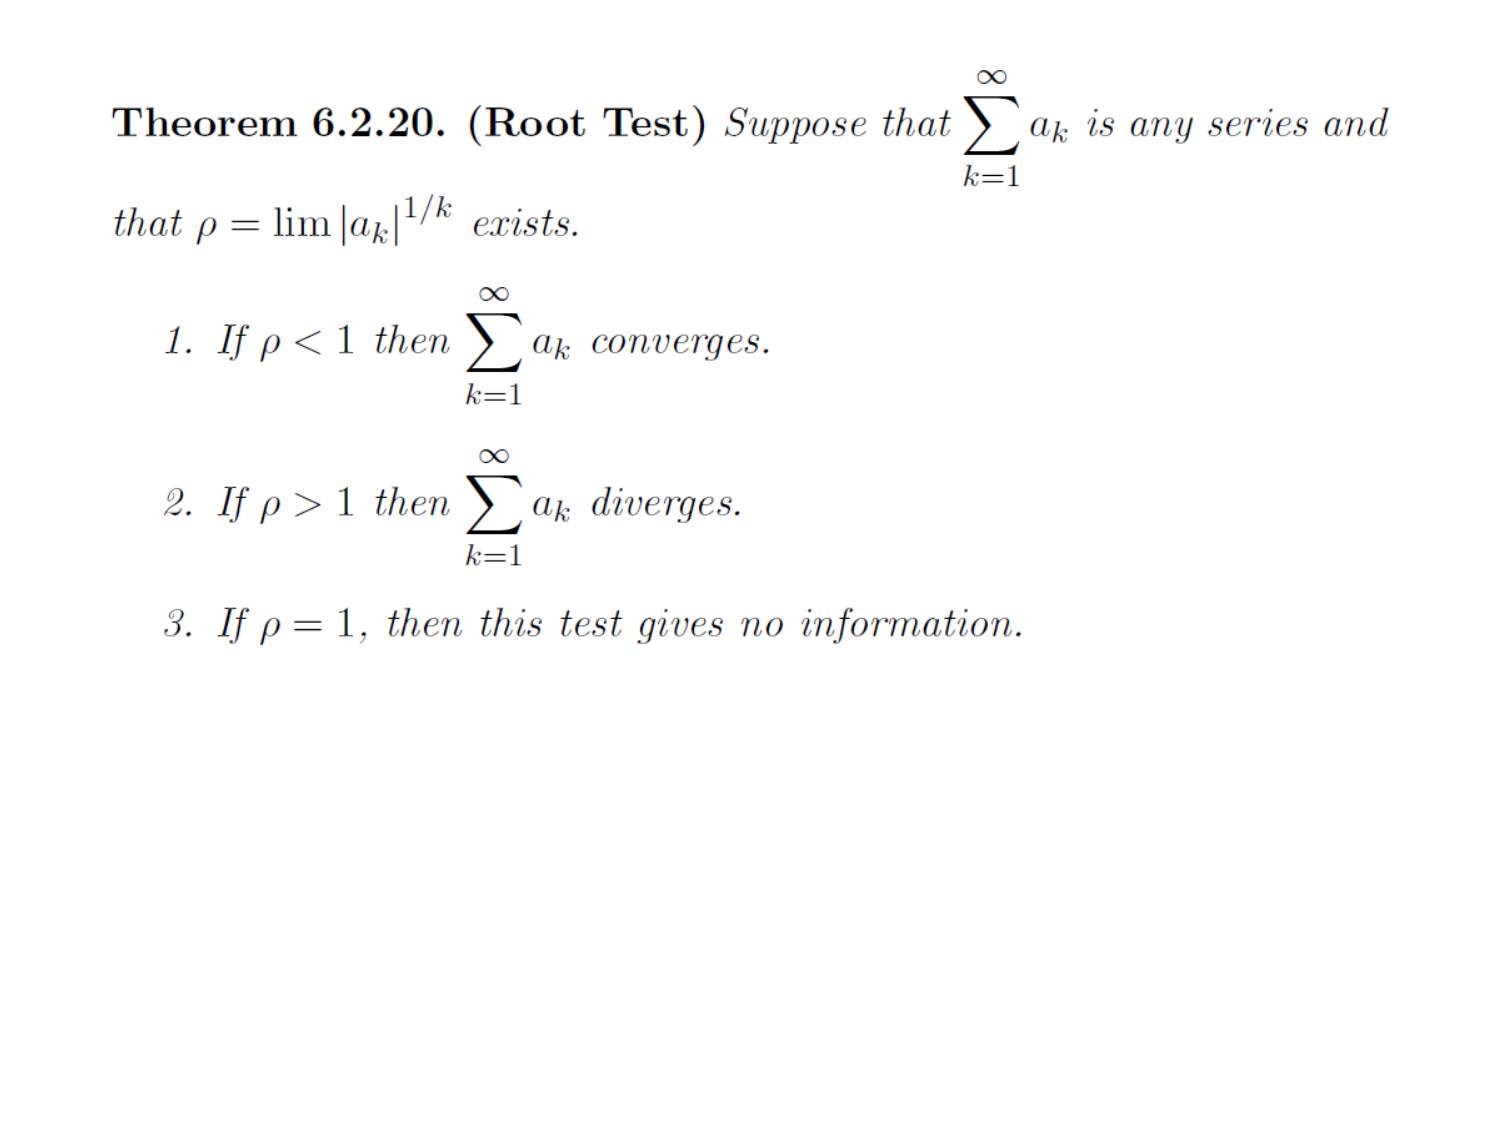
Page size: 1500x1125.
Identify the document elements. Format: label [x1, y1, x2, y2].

picture [103, 59, 1397, 653]
